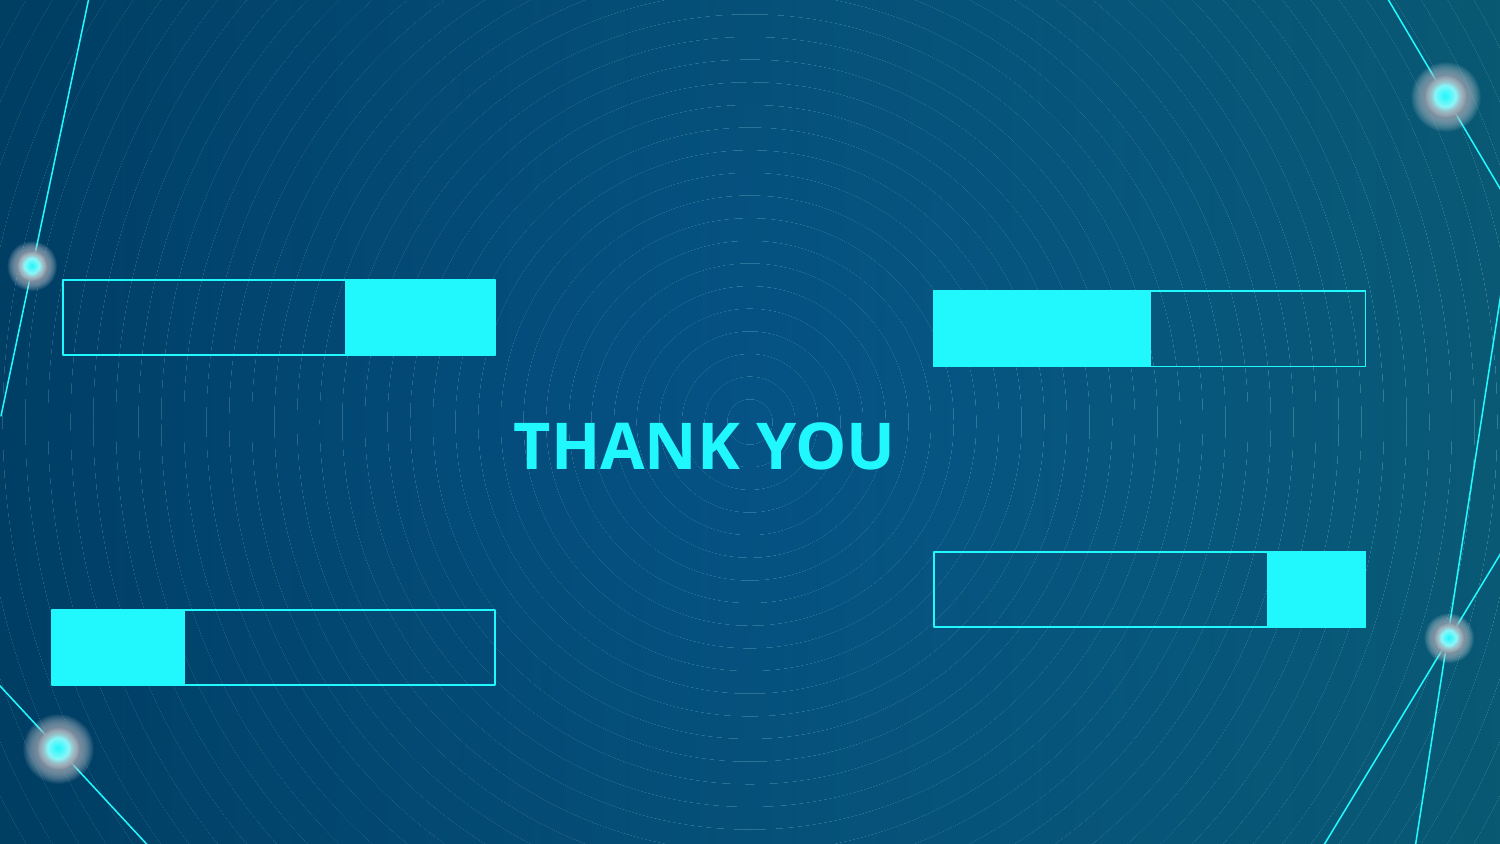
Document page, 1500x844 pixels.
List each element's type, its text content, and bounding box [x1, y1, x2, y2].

text_box [52, 610, 184, 686]
text_box [63, 279, 345, 356]
text_box [184, 610, 495, 686]
text_box [934, 551, 1268, 628]
text_box [345, 279, 495, 356]
text_box [1151, 291, 1366, 367]
text_box [934, 291, 1151, 367]
title THANK YOU [106, 390, 1414, 517]
text_box [1268, 551, 1366, 628]
